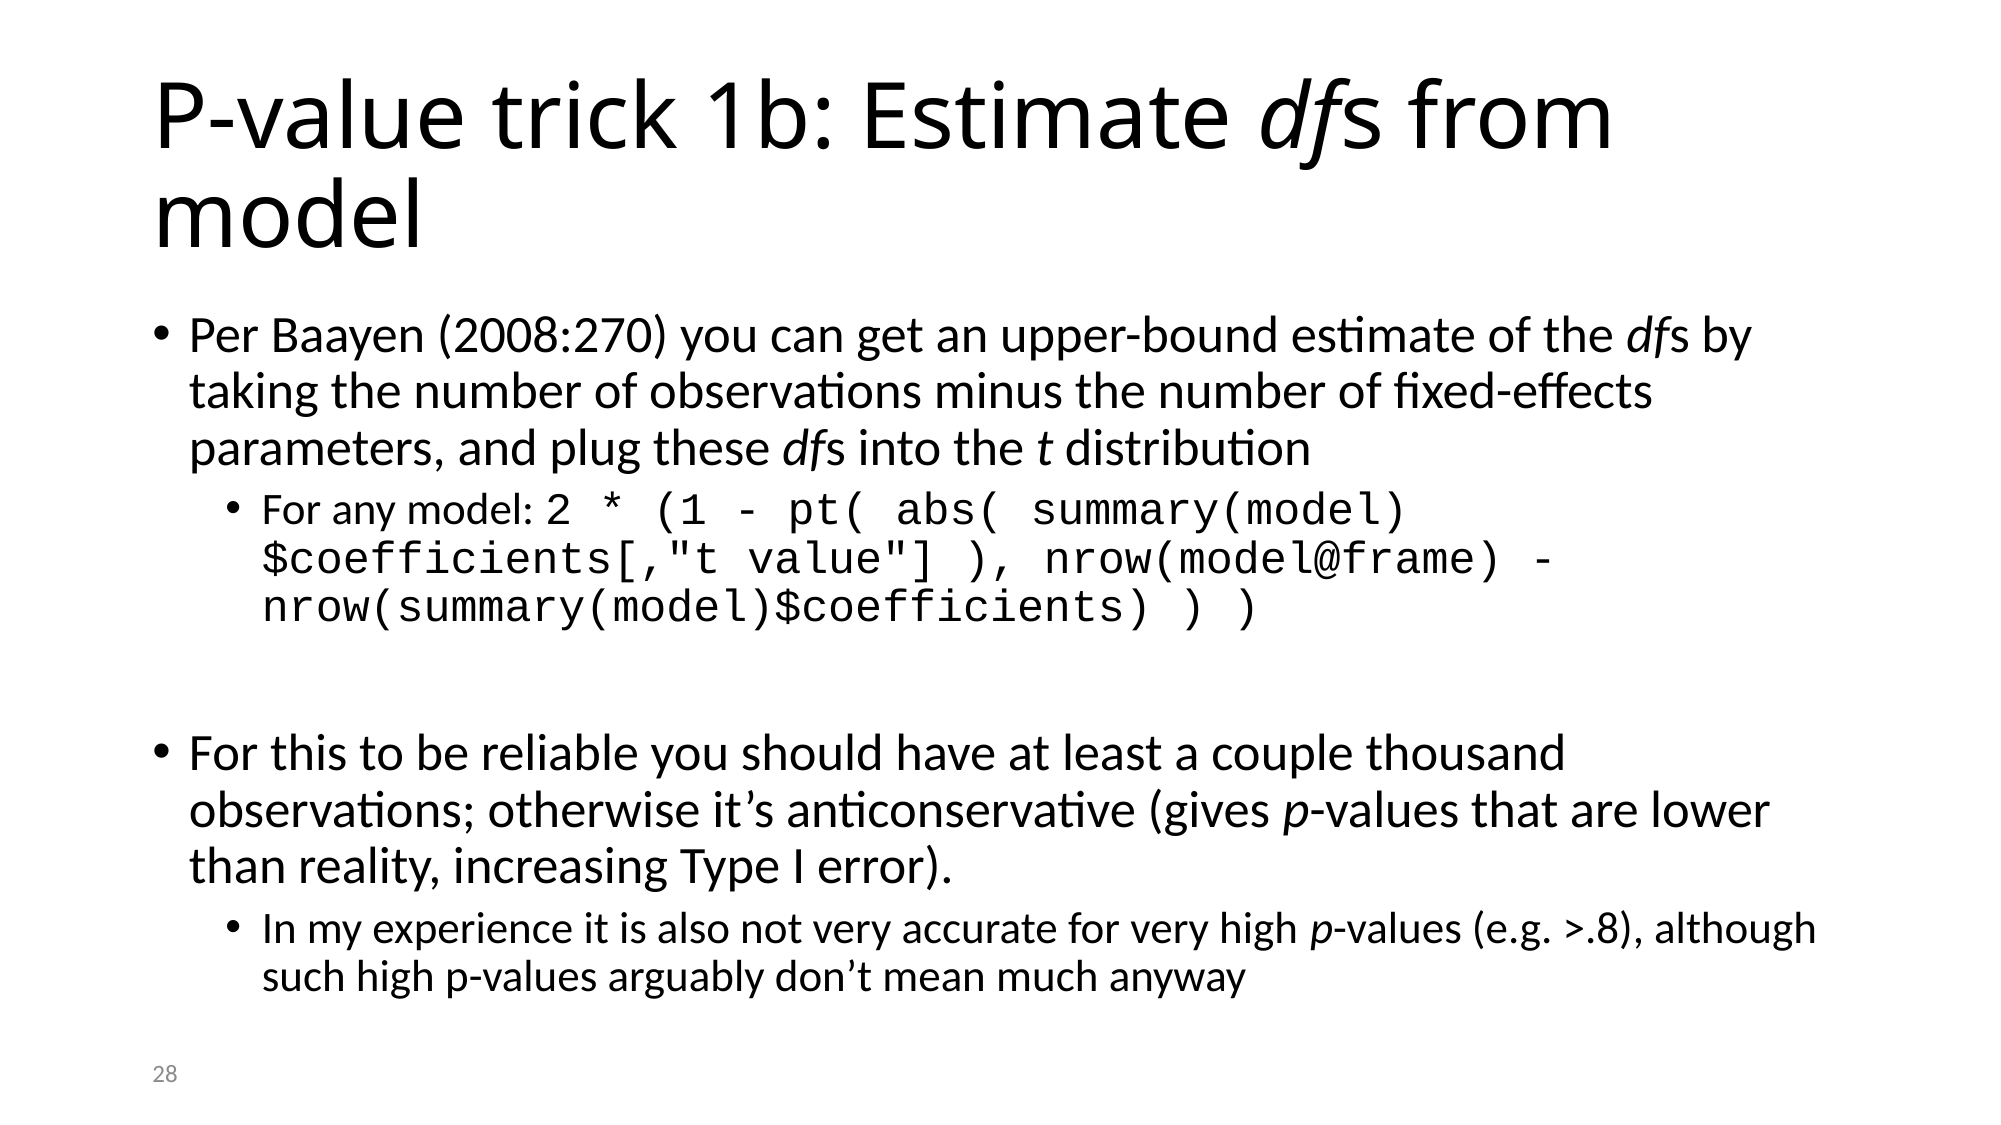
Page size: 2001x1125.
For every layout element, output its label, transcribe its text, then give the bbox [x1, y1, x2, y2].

slide_number 28 [137, 1042, 588, 1103]
title P-value trick 1b: Estimate dfs from model [137, 59, 1863, 278]
list Per Baayen (2008:270) you can get an upper-bound estimate of the dfs by taking the number of observations minus the number of fixed-effects parameters, and plug these dfs into the t distribution For any model: 2 * (1 - pt( abs( summary(model)$coefficients[,"t value"] ), nrow(model@frame) - nrow(summary(model)$coefficients) ) ) For this to be reliable you should have at least a couple thousand observations; otherwise it’s anticonservative (gives p-values that are lower than reality, increasing Type I error). In my experience it is also not very accurate for very high p-values (e.g. >.8), although such high p-values arguably don’t mean much anyway [137, 299, 1863, 1014]
